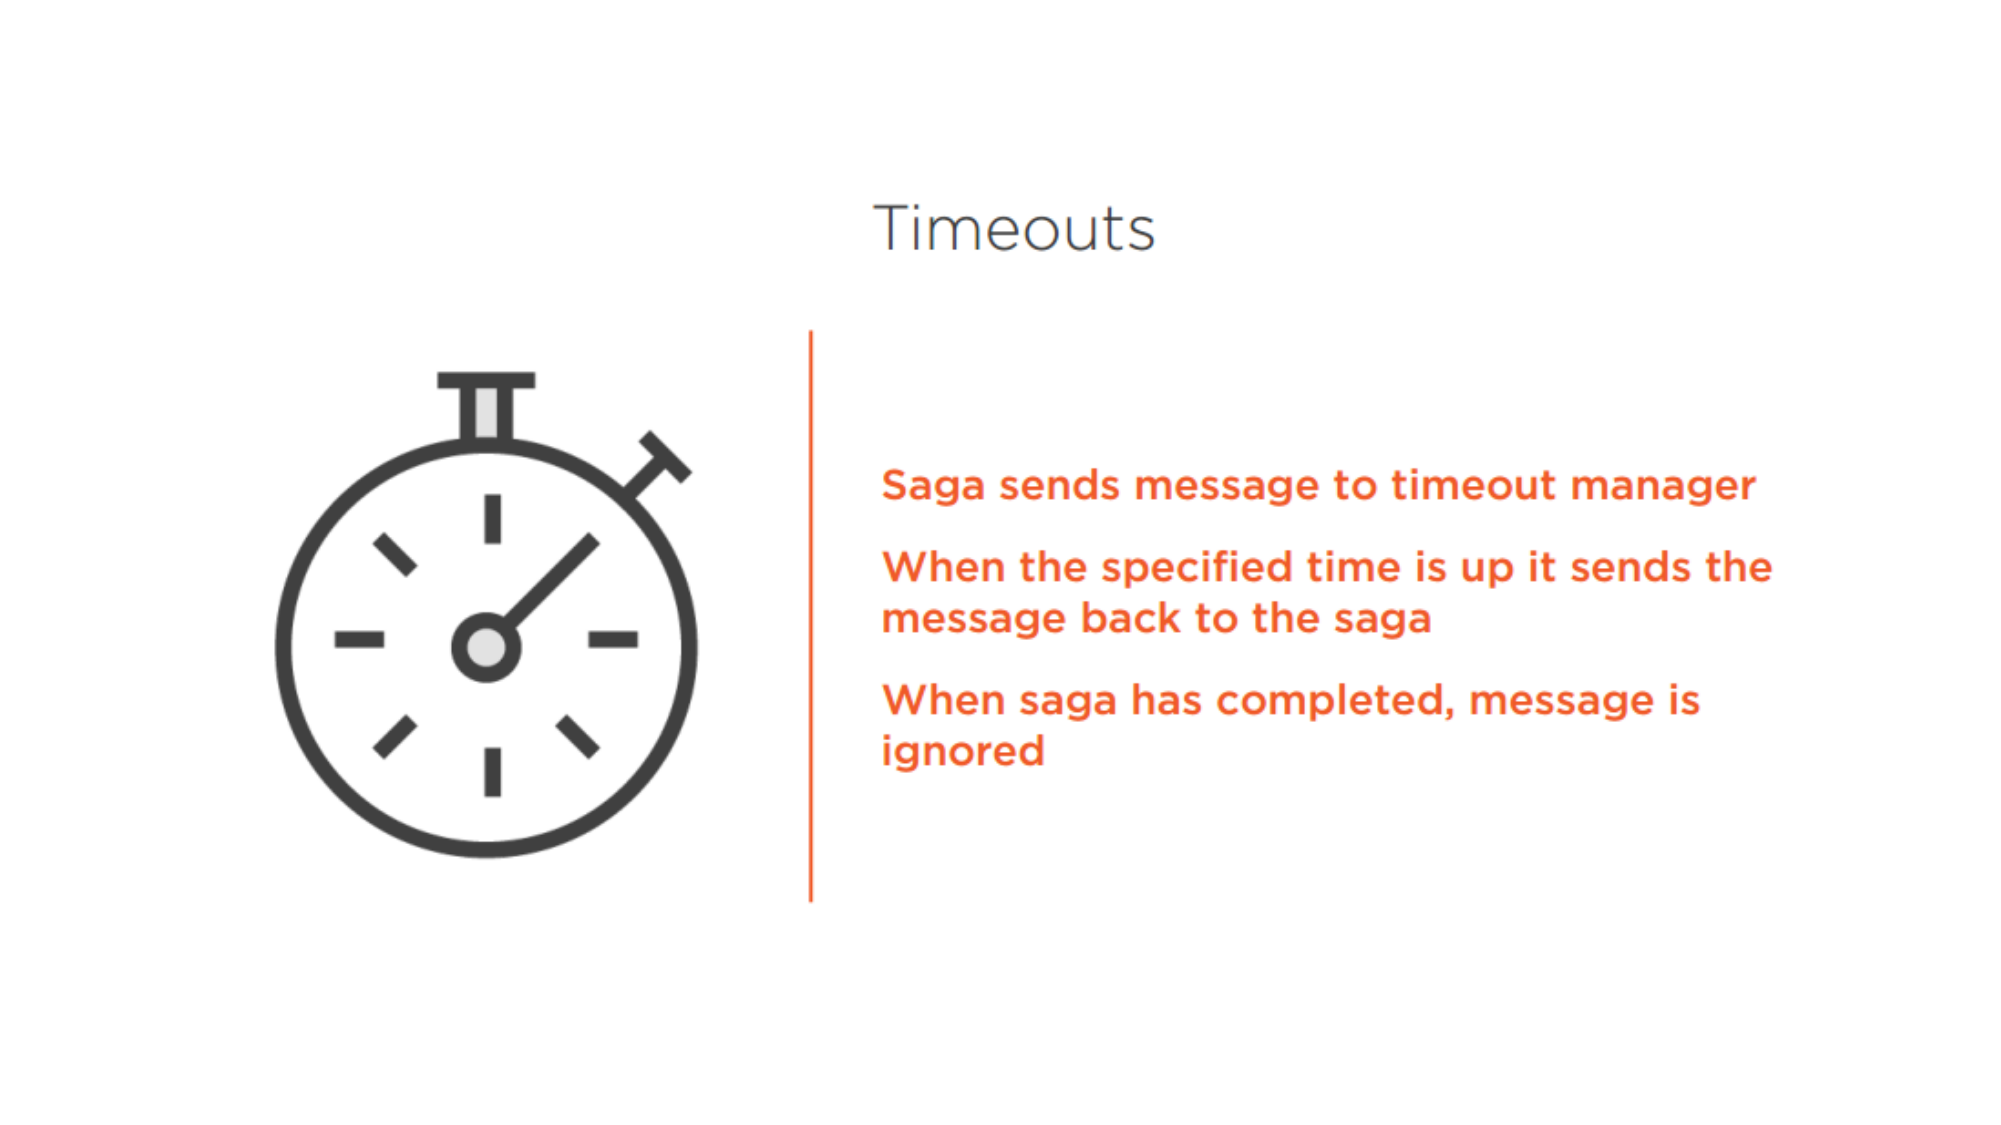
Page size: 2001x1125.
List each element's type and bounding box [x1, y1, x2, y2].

picture [255, 179, 1830, 946]
